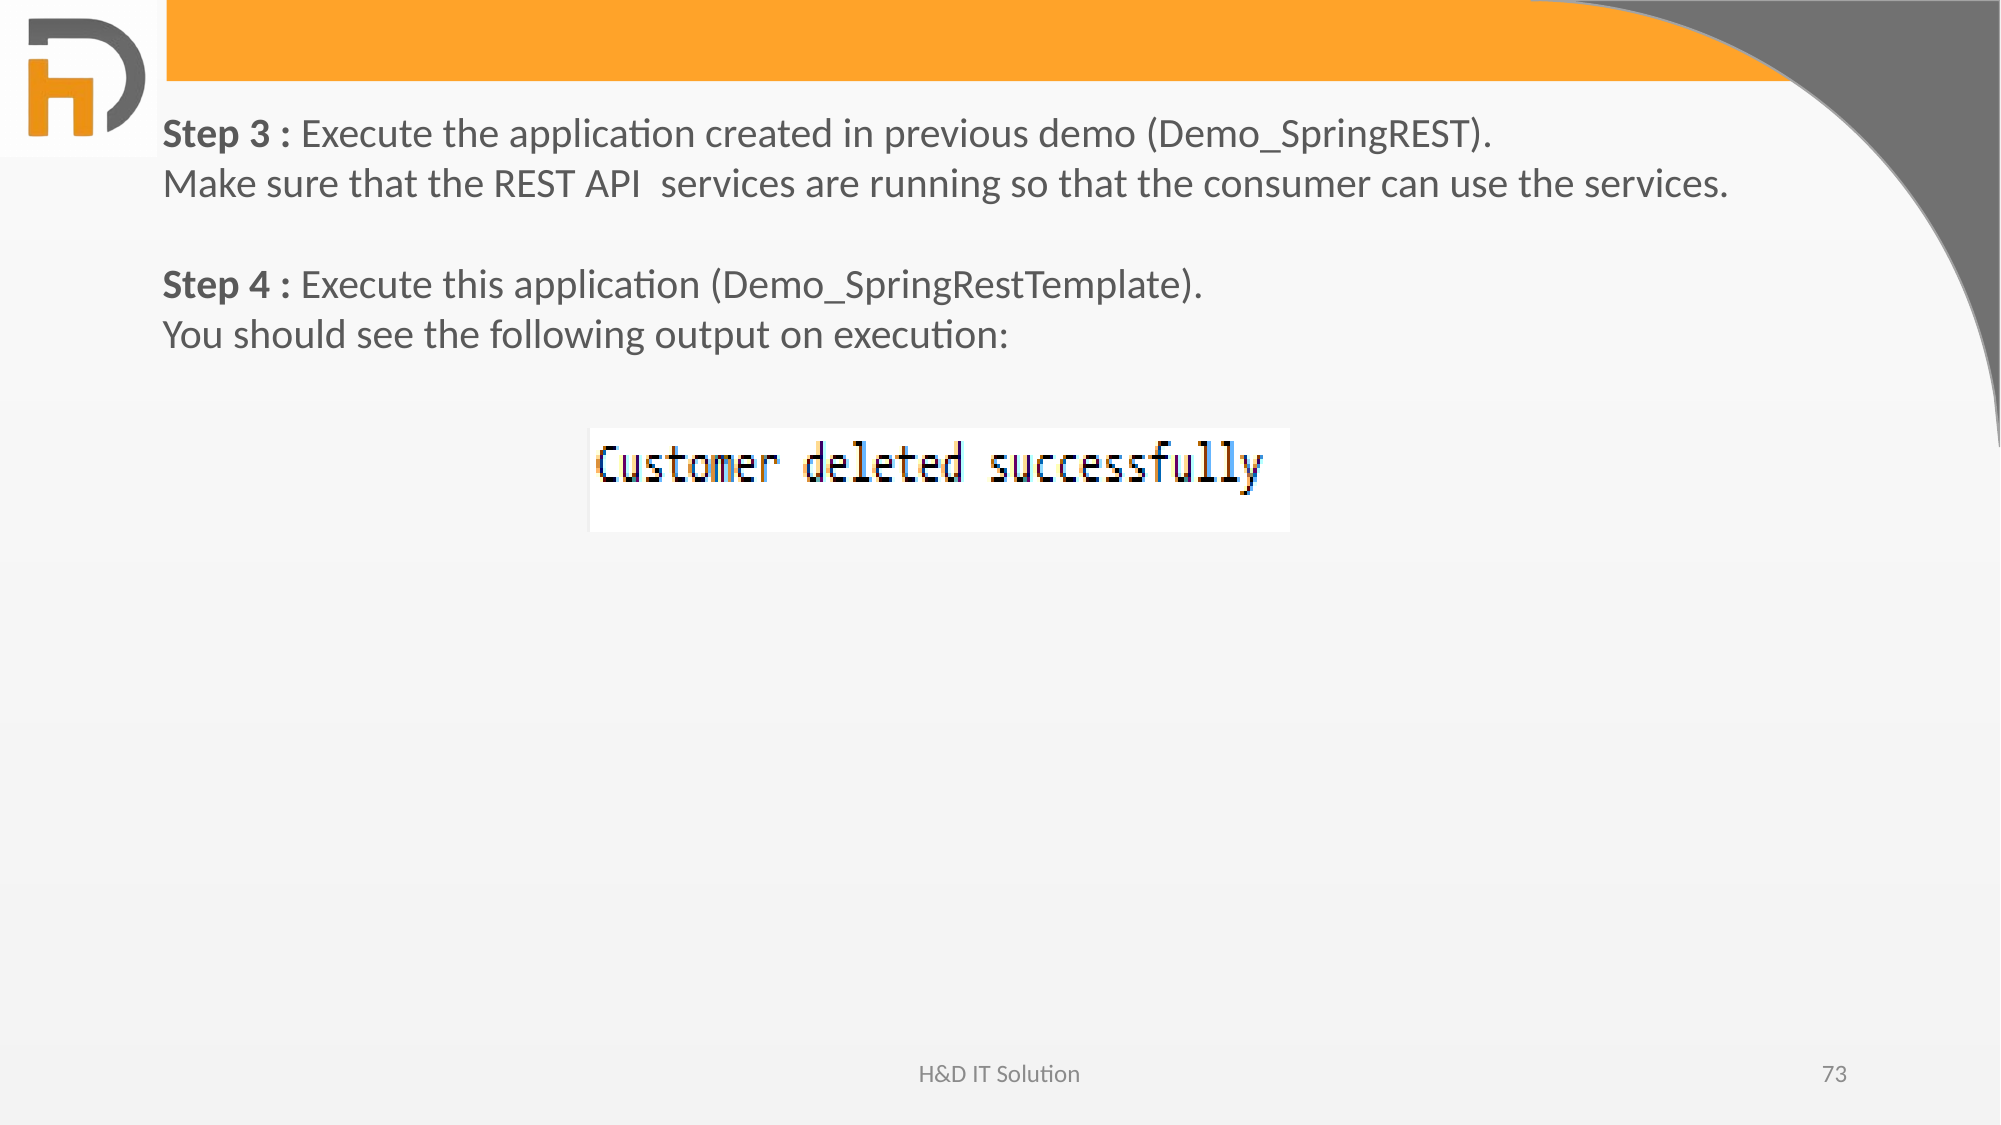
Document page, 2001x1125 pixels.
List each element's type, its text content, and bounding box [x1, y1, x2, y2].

footer H&D IT Solution [662, 1042, 1338, 1103]
text_box Step 3 : Execute the application created in previous demo (Demo_SpringREST). Make sure that the REST API services are running so that the consumer can use the services. Step 4 : Execute this application (Demo_SpringRestTemplate). You should see the following output on execution: [147, 98, 1887, 364]
picture [587, 428, 1290, 532]
slide_number 73 [1412, 1042, 1863, 1103]
picture [0, 0, 157, 157]
